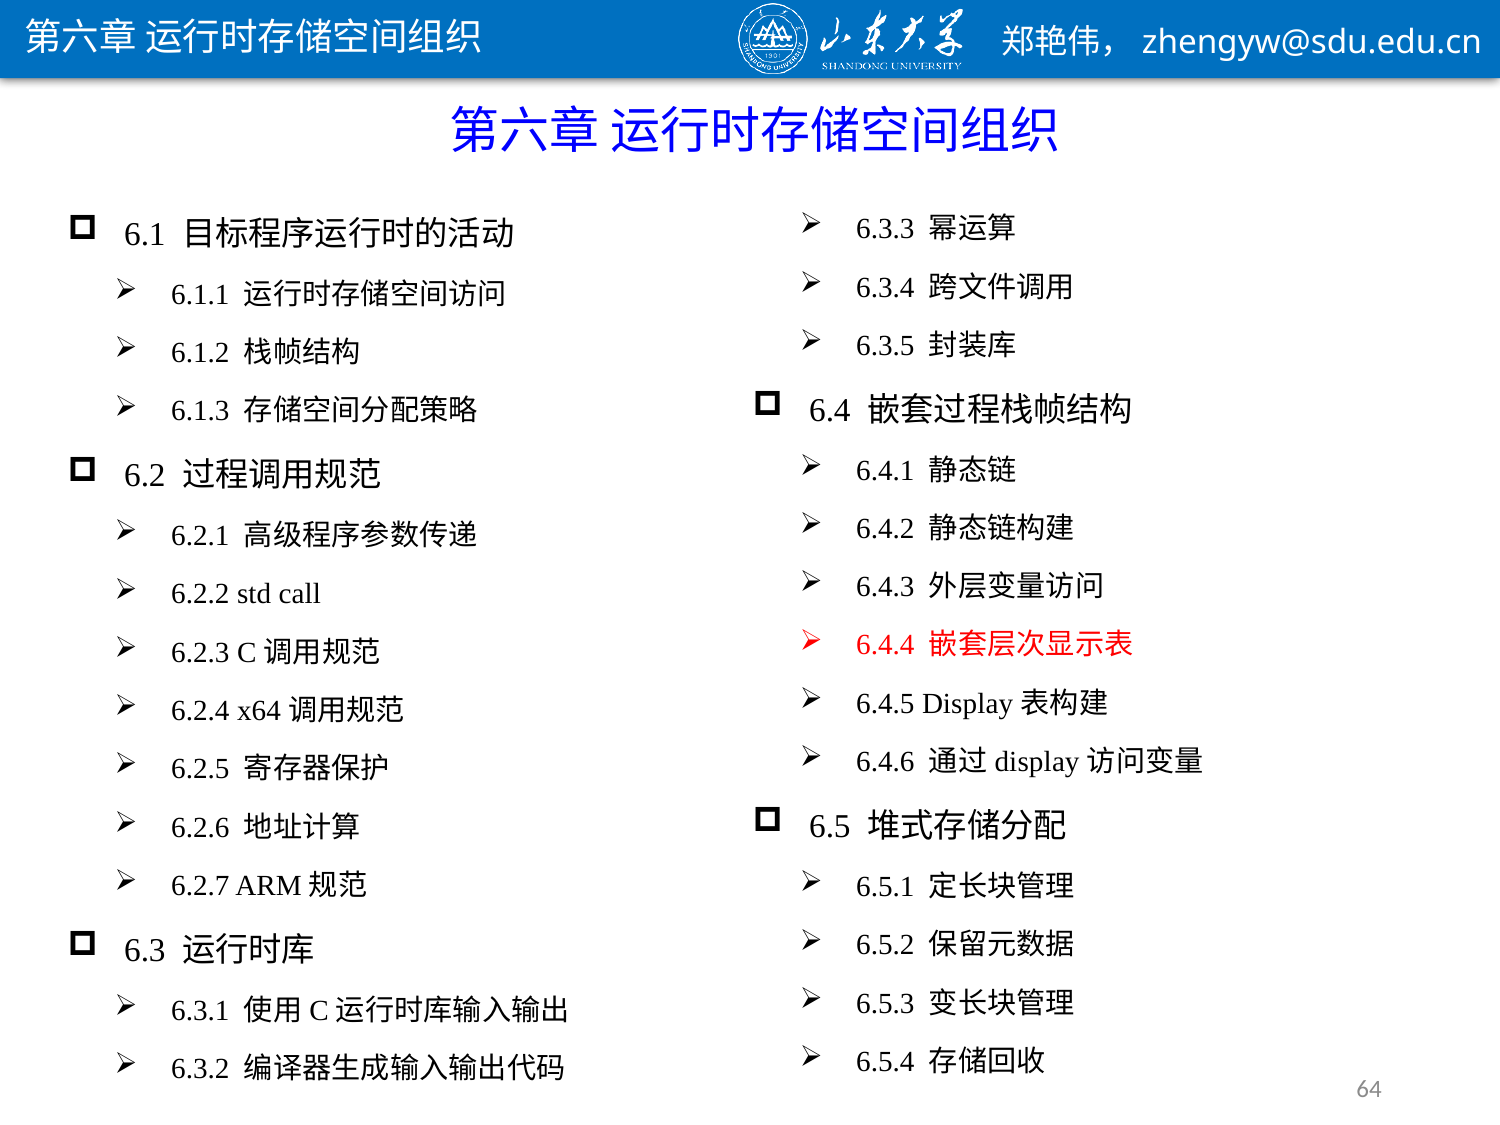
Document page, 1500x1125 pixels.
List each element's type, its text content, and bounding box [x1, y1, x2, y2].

text_box 6.3.3 幂运算 6.3.4 跨文件调用 6.3.5 封装库 6.4 嵌套过程栈帧结构 6.4.1 静态链 6.4.2 静态链构建 6.4.3 外层变量访问 6.4.4 嵌套层次显示表 6.4.5 Display表构建 6.4.6 通过display访问变量 6.5 堆式存储分配 6.5.1 定长块管理 6.5.2 保留元数据 6.5.3 变长块管理 6.5.4 存储回收 [738, 184, 1459, 1085]
slide_number 64 [1059, 1085, 1397, 1118]
text_box 6.1 目标程序运行时的活动 6.1.1 运行时存储空间访问 6.1.2 栈帧结构 6.1.3 存储空间分配策略 6.2 过程调用规范 6.2.1 高级程序参数传递 6.2.2 std call 6.2.3 C调用规范 6.2.4 x64调用规范 6.2.5 寄存器保护 6.2.6 地址计算 6.2.7 ARM规范 6.3 运行时库 6.3.1 使用C运行时库输入输出 6.3.2 编译器生成输入输出代码 [53, 184, 774, 1092]
text_box 第六章 运行时存储空间组织 [23, 91, 1486, 167]
text_box 第六章 运行时存储空间组织 [9, 5, 498, 66]
picture [738, 3, 963, 74]
